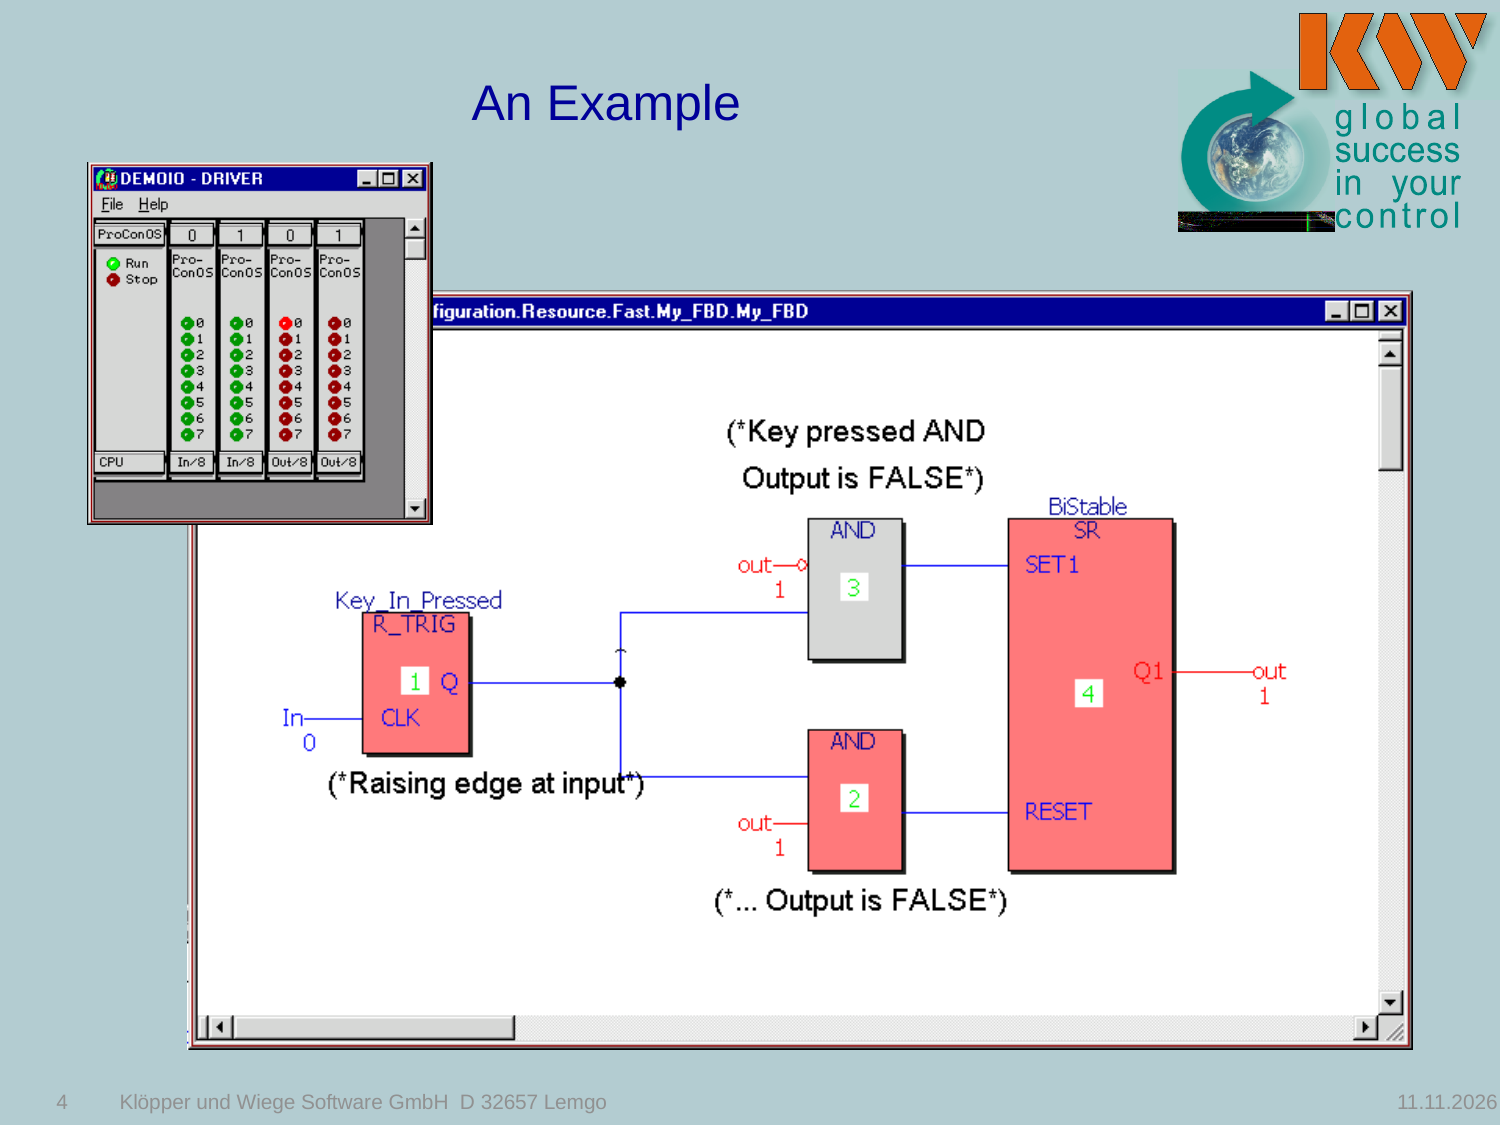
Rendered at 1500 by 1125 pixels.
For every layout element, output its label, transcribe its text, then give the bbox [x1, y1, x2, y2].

picture [1178, 12, 1500, 232]
picture [87, 162, 1413, 1051]
title An Example [37, 50, 1175, 150]
